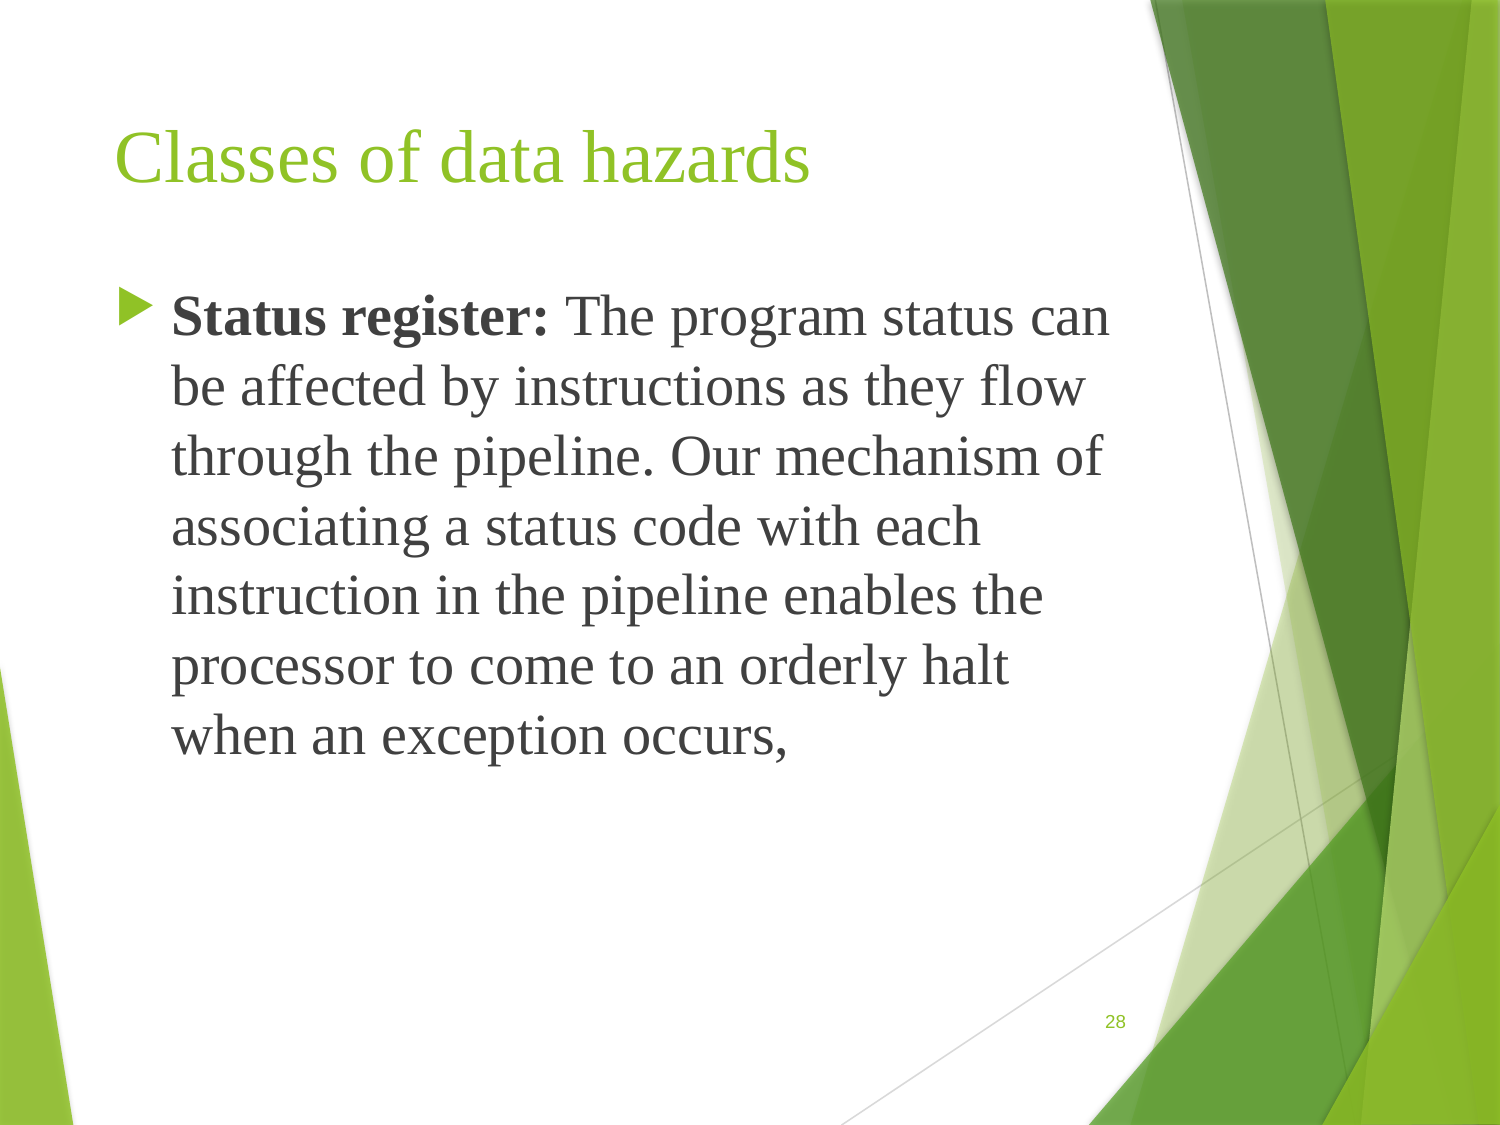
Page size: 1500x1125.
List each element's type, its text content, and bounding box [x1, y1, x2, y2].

slide_number 28 [1057, 991, 1142, 1051]
list Status register: The program status can be affected by instructions as they flow through the pipeline. Our mechanism of associating a status code with each instruction in the pipeline enables the processor to come to an orderly halt when an exception occurs, [99, 269, 1142, 907]
title Classes of data hazards [99, 99, 1142, 224]
